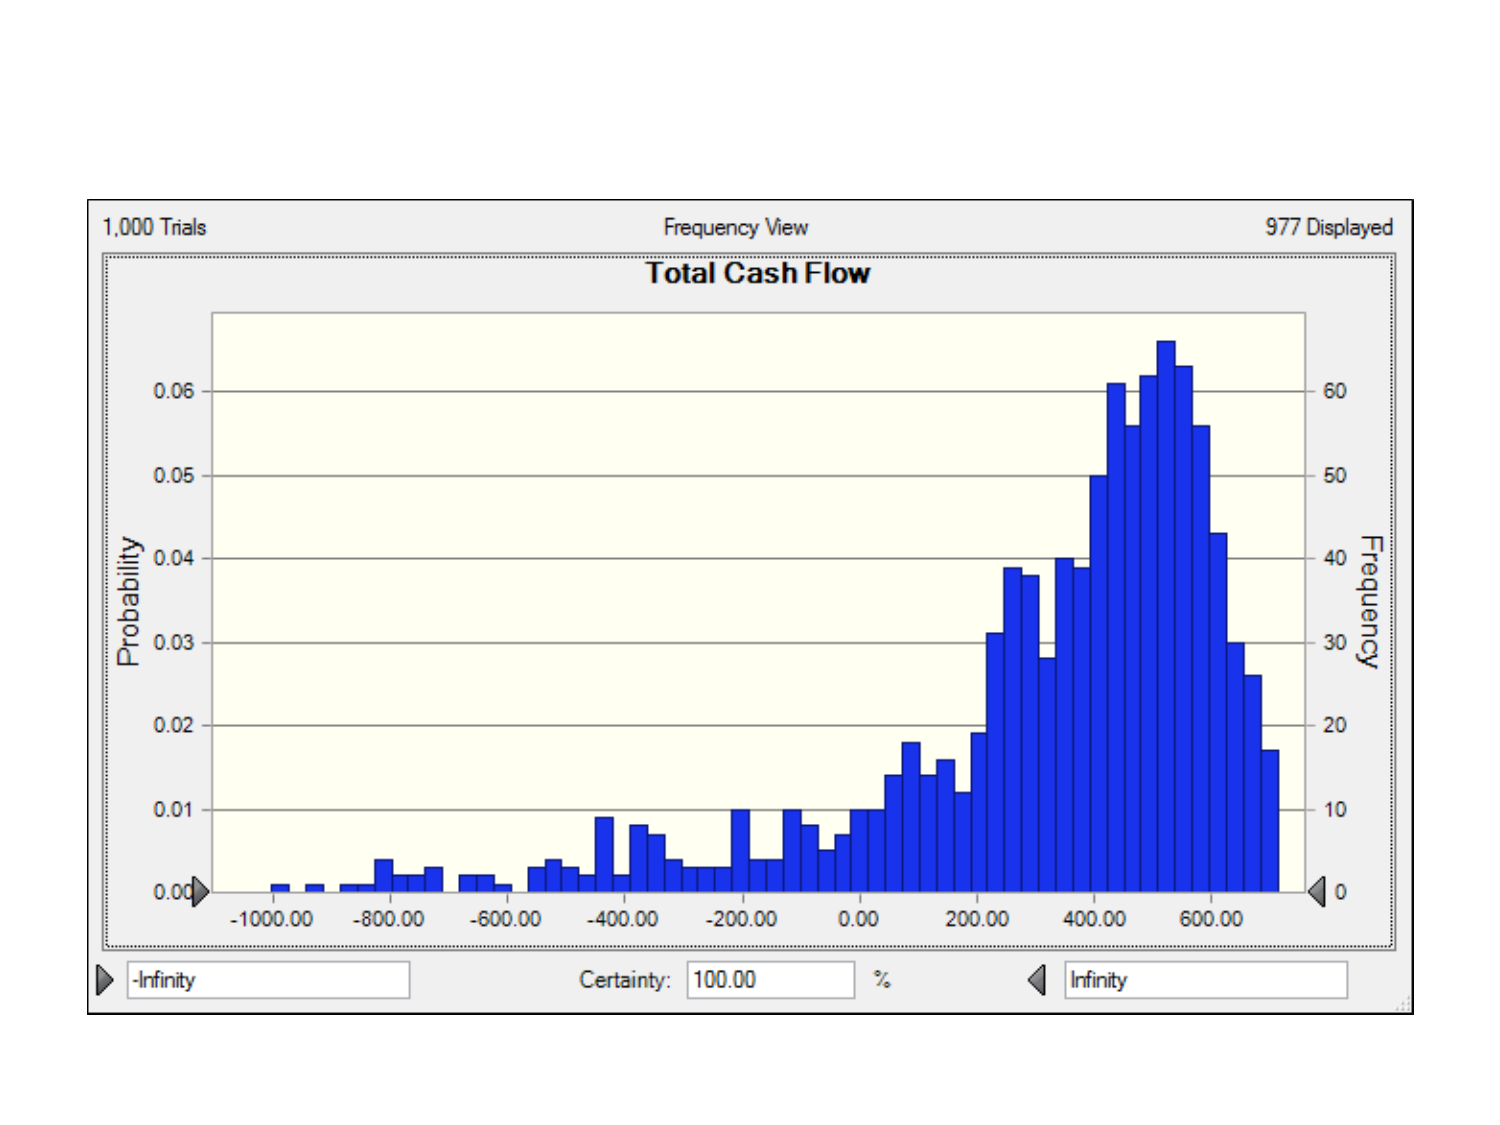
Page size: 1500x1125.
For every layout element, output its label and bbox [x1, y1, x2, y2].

picture [87, 199, 1415, 1015]
